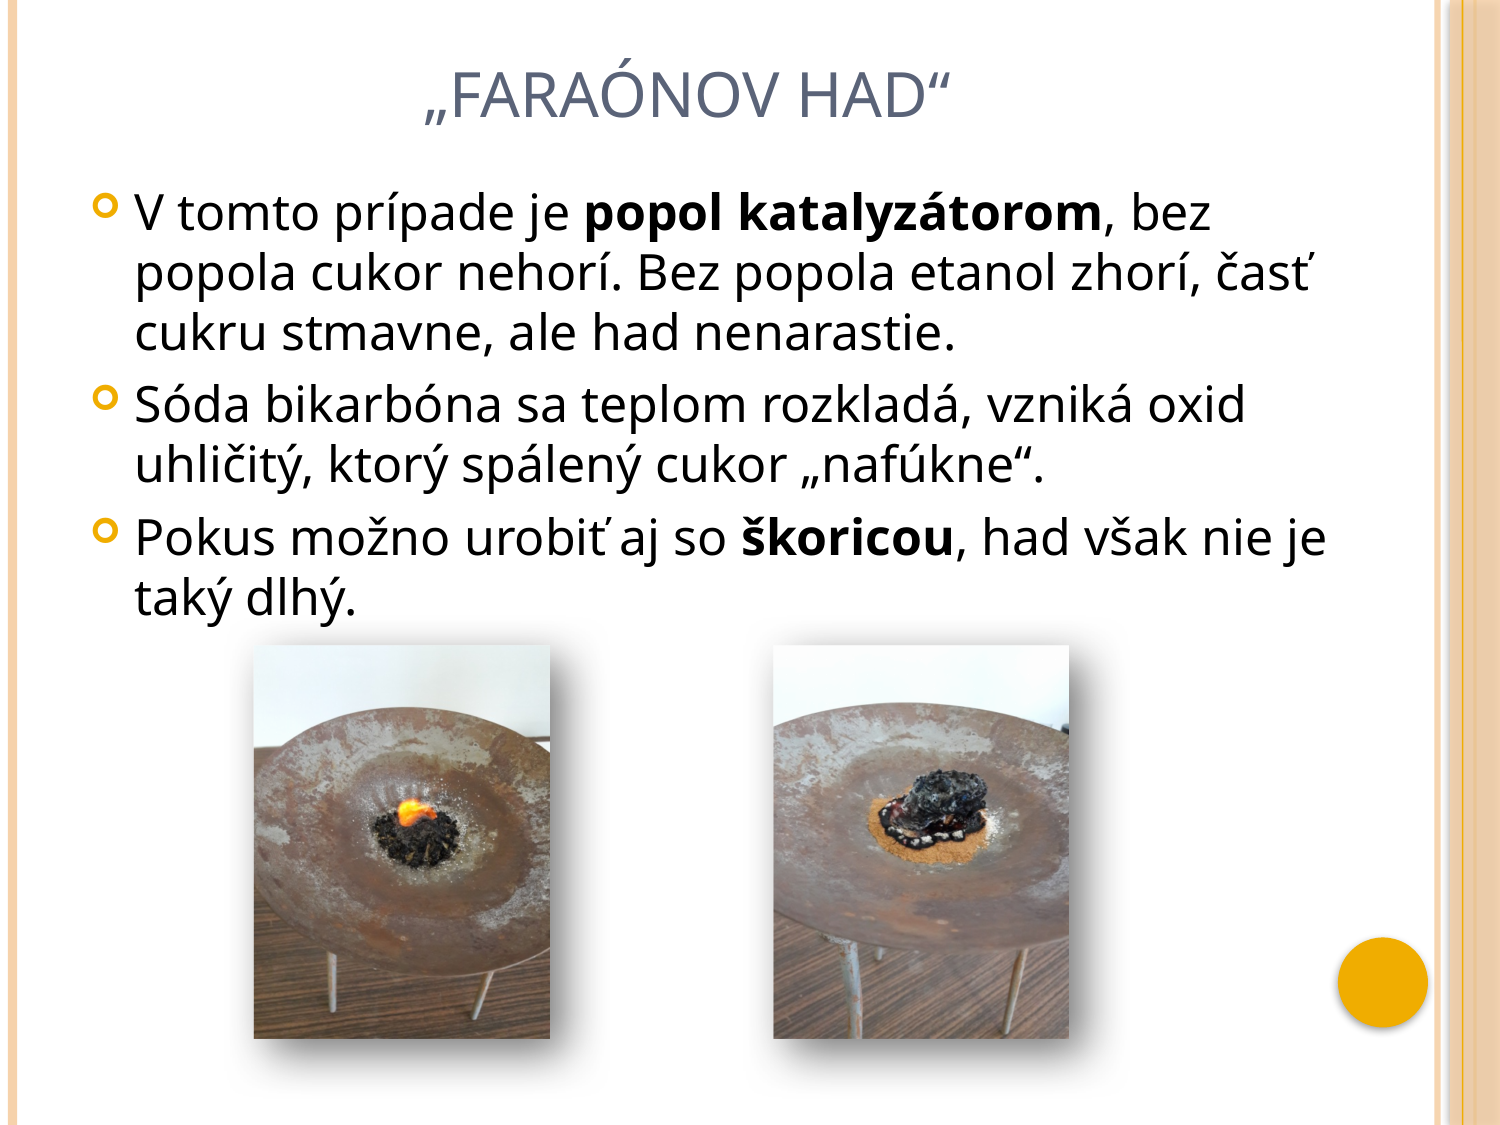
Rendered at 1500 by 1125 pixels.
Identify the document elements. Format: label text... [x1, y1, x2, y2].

list V tomto prípade je popol katalyzátorom, bez popola cukor nehorí. Bez popola etanol zhorí, časť cukru stmavne, ale had nenarastie. Sóda bikarbóna sa teplom rozkladá, vzniká oxid uhličitý, ktorý spálený cukor „nafúkne“. Pokus možno urobiť aj so škoricou, had však nie je taký dlhý. [75, 172, 1353, 657]
picture [204, 646, 599, 1038]
picture [723, 646, 1119, 1038]
title „Faraónov had“ [75, 45, 1300, 138]
